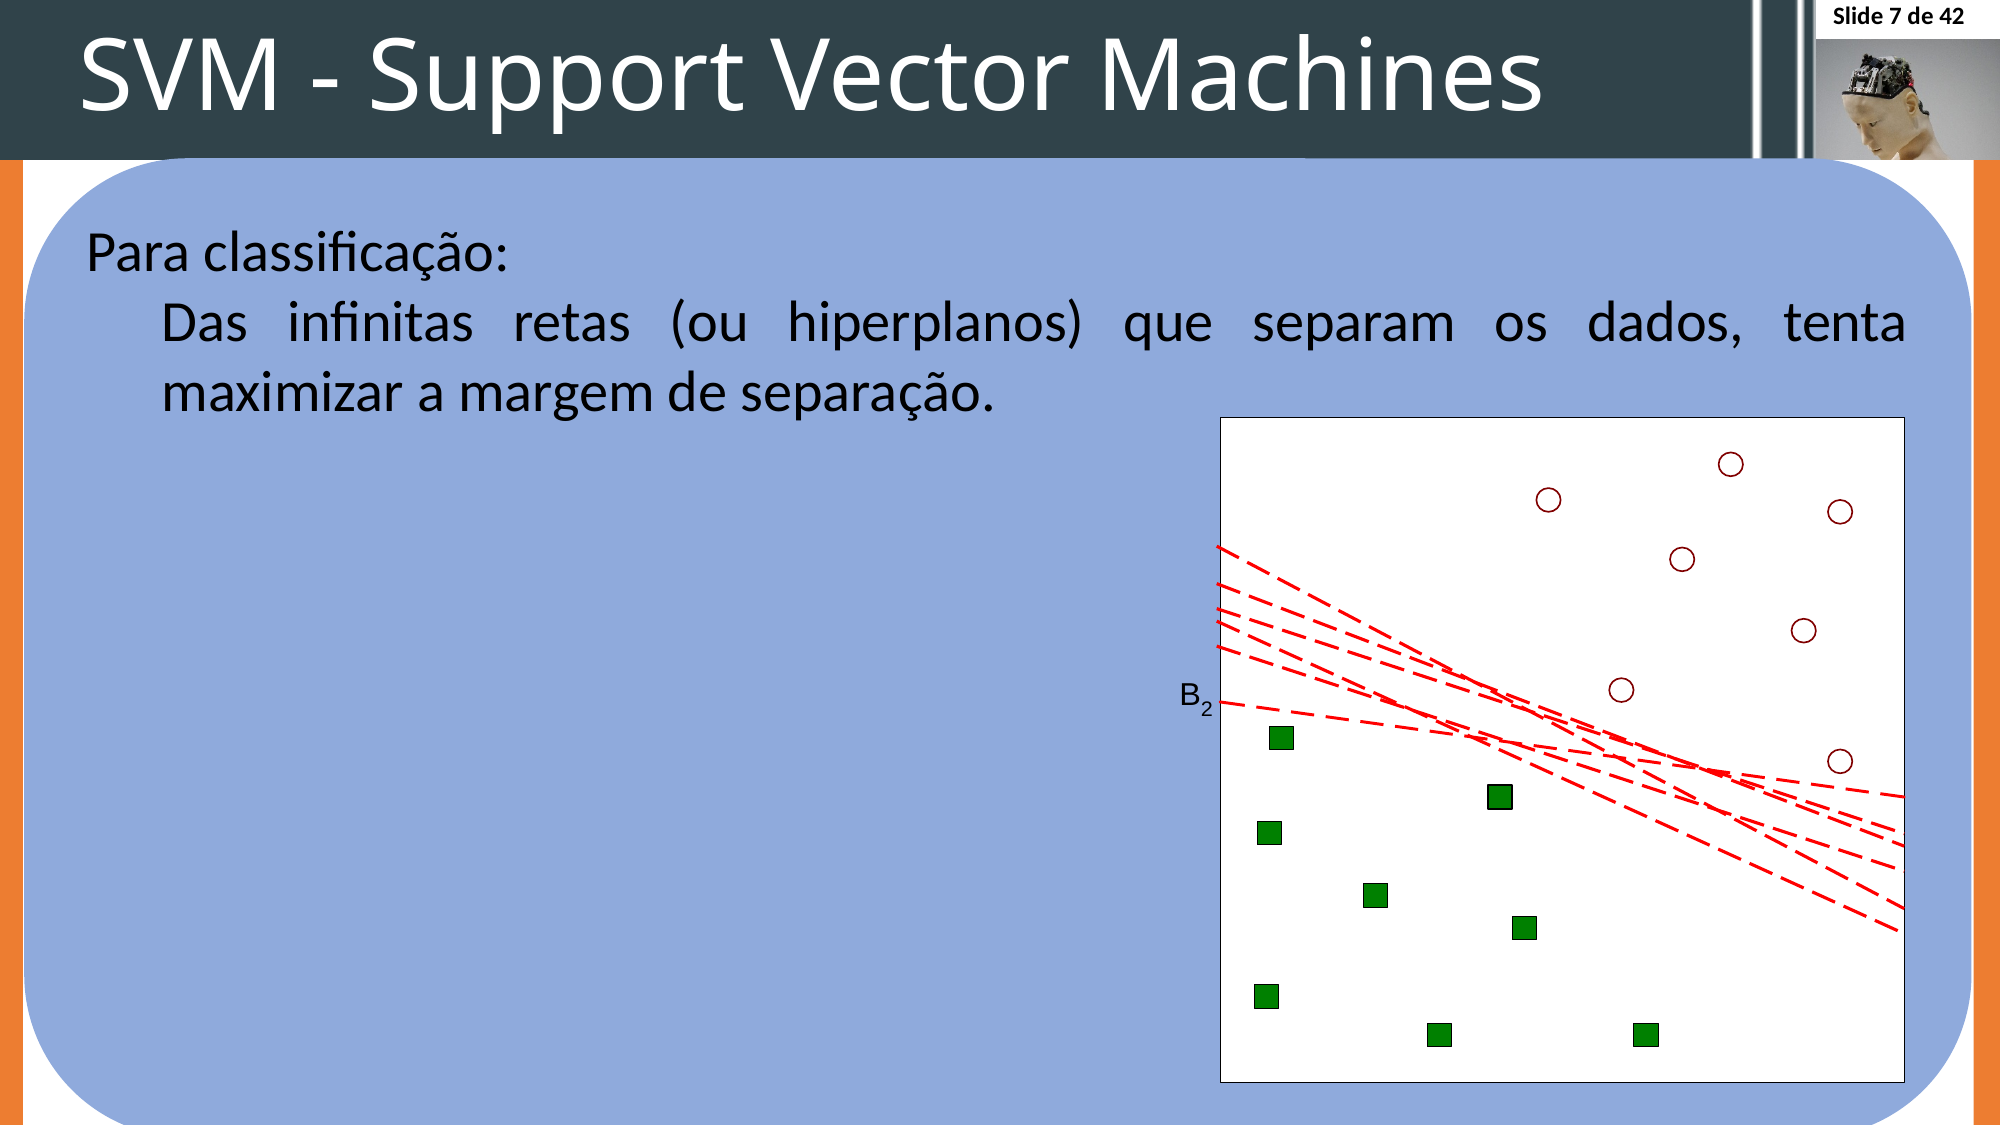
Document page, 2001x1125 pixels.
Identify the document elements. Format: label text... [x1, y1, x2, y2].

text_box Para classificação: Das infinitas retas (ou hiperplanos) que separam os dados, tenta maximizar a margem de separação. [23, 157, 1973, 1125]
text_box [1839, 159, 1975, 1125]
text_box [1166, 378, 1967, 1125]
text_box [22, 161, 148, 1125]
picture [0, 0, 2000, 161]
text_box [1975, 160, 2000, 1125]
text_box [0, 161, 22, 1125]
